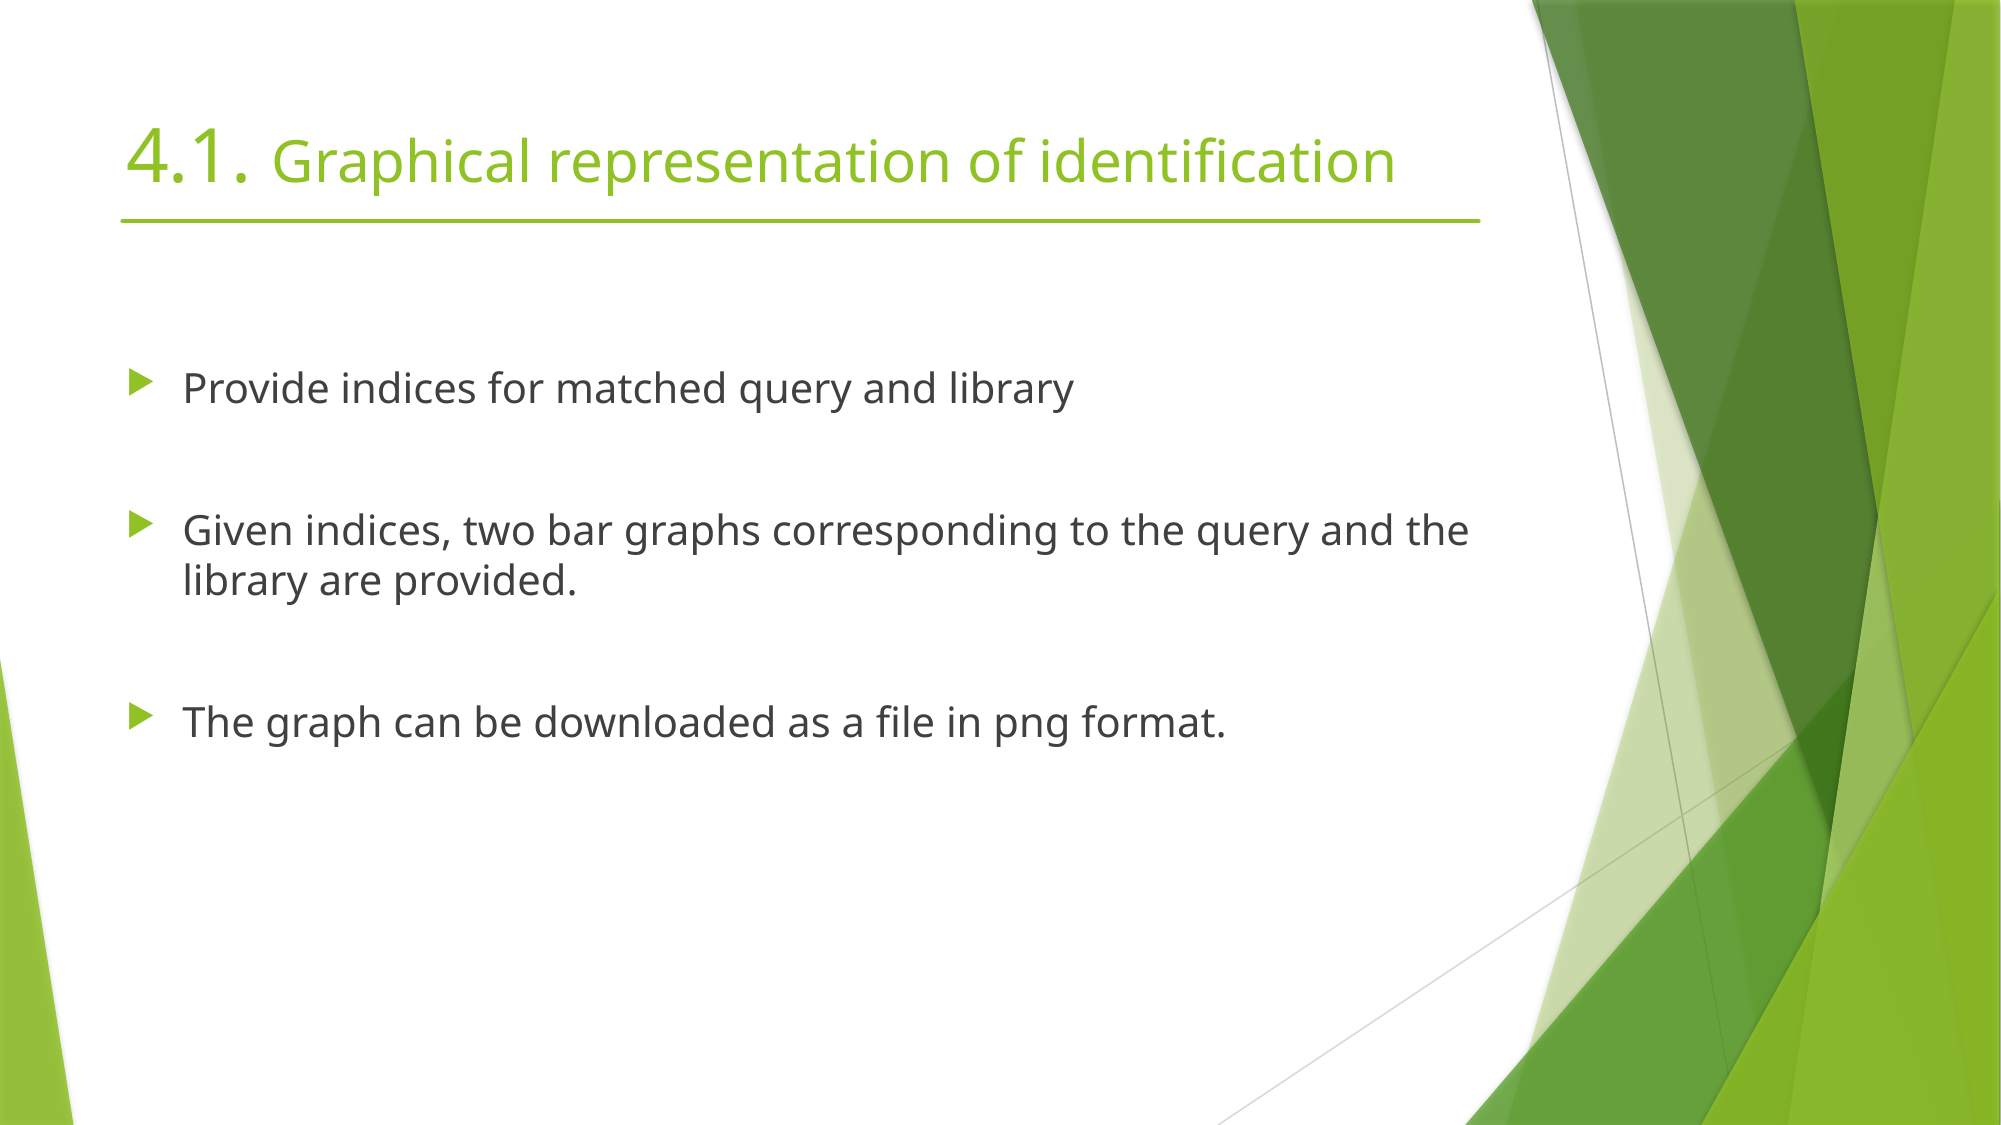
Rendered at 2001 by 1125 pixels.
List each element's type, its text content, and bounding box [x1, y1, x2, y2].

title 4.1. Graphical representation of identification [111, 99, 1522, 317]
list Provide indices for matched query and library Given indices, two bar graphs corresponding to the query and the library are provided. The graph can be downloaded as a file in png format. [111, 354, 1522, 992]
